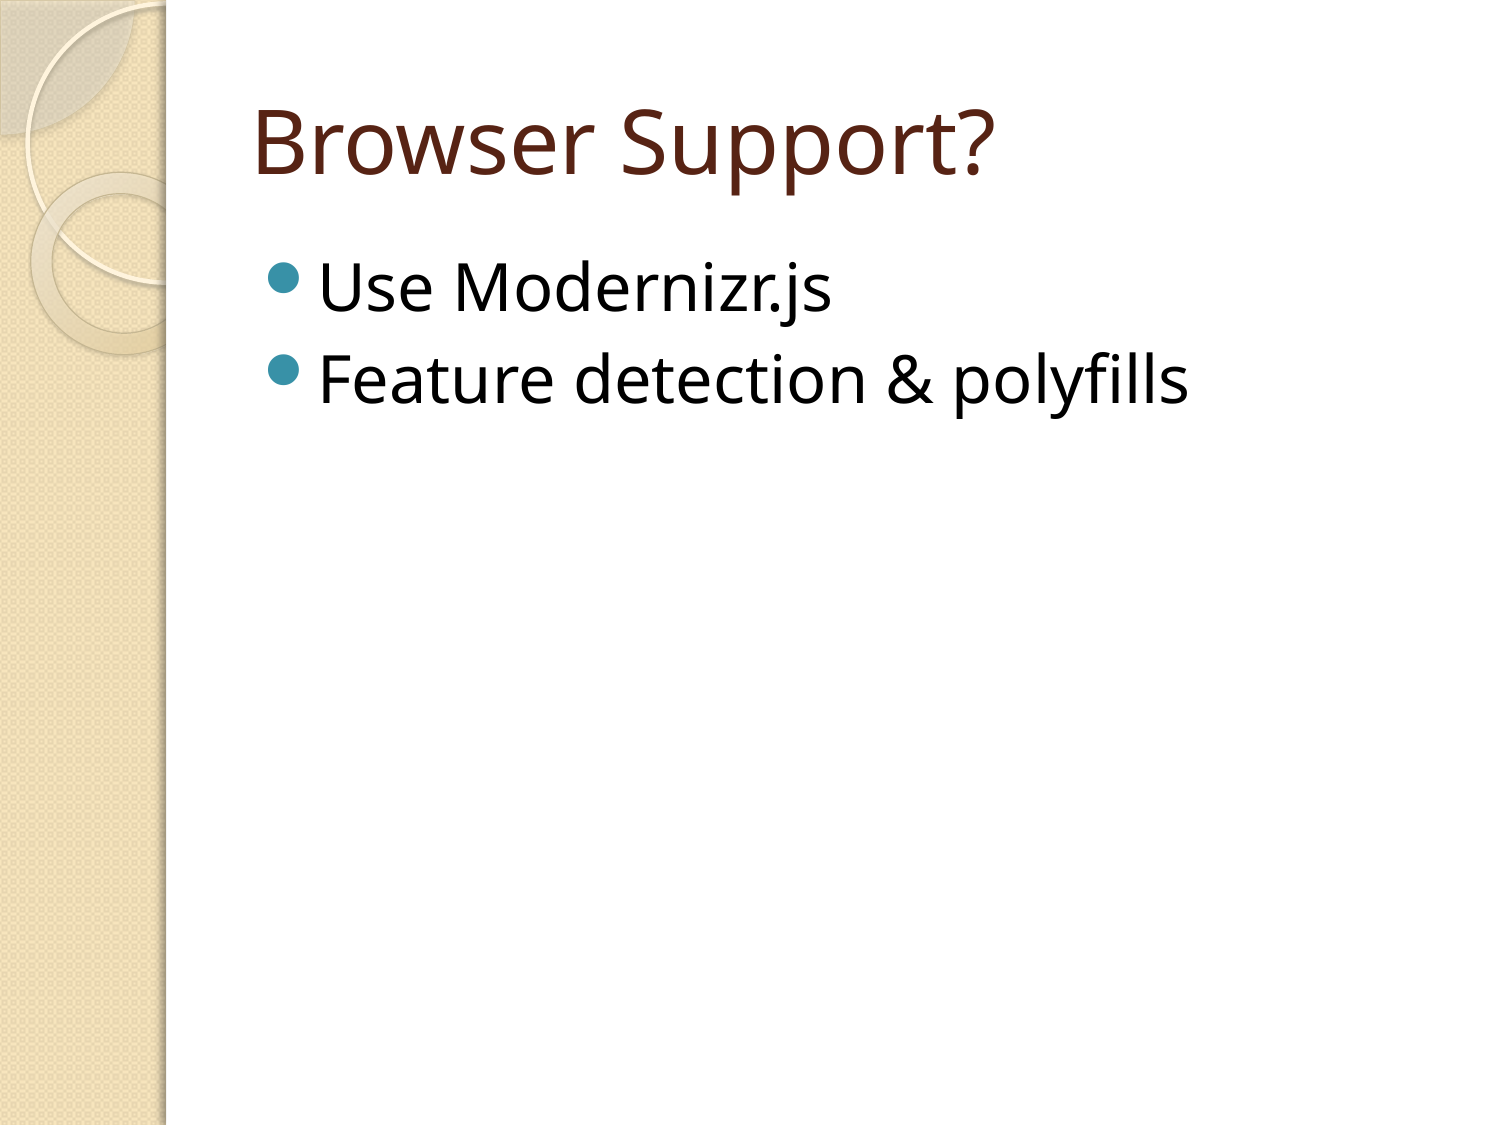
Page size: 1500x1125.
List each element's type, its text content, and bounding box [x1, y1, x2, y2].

list Use Modernizr.js Feature detection & polyfills [235, 237, 1466, 1025]
title Browser Support? [235, 45, 1466, 233]
